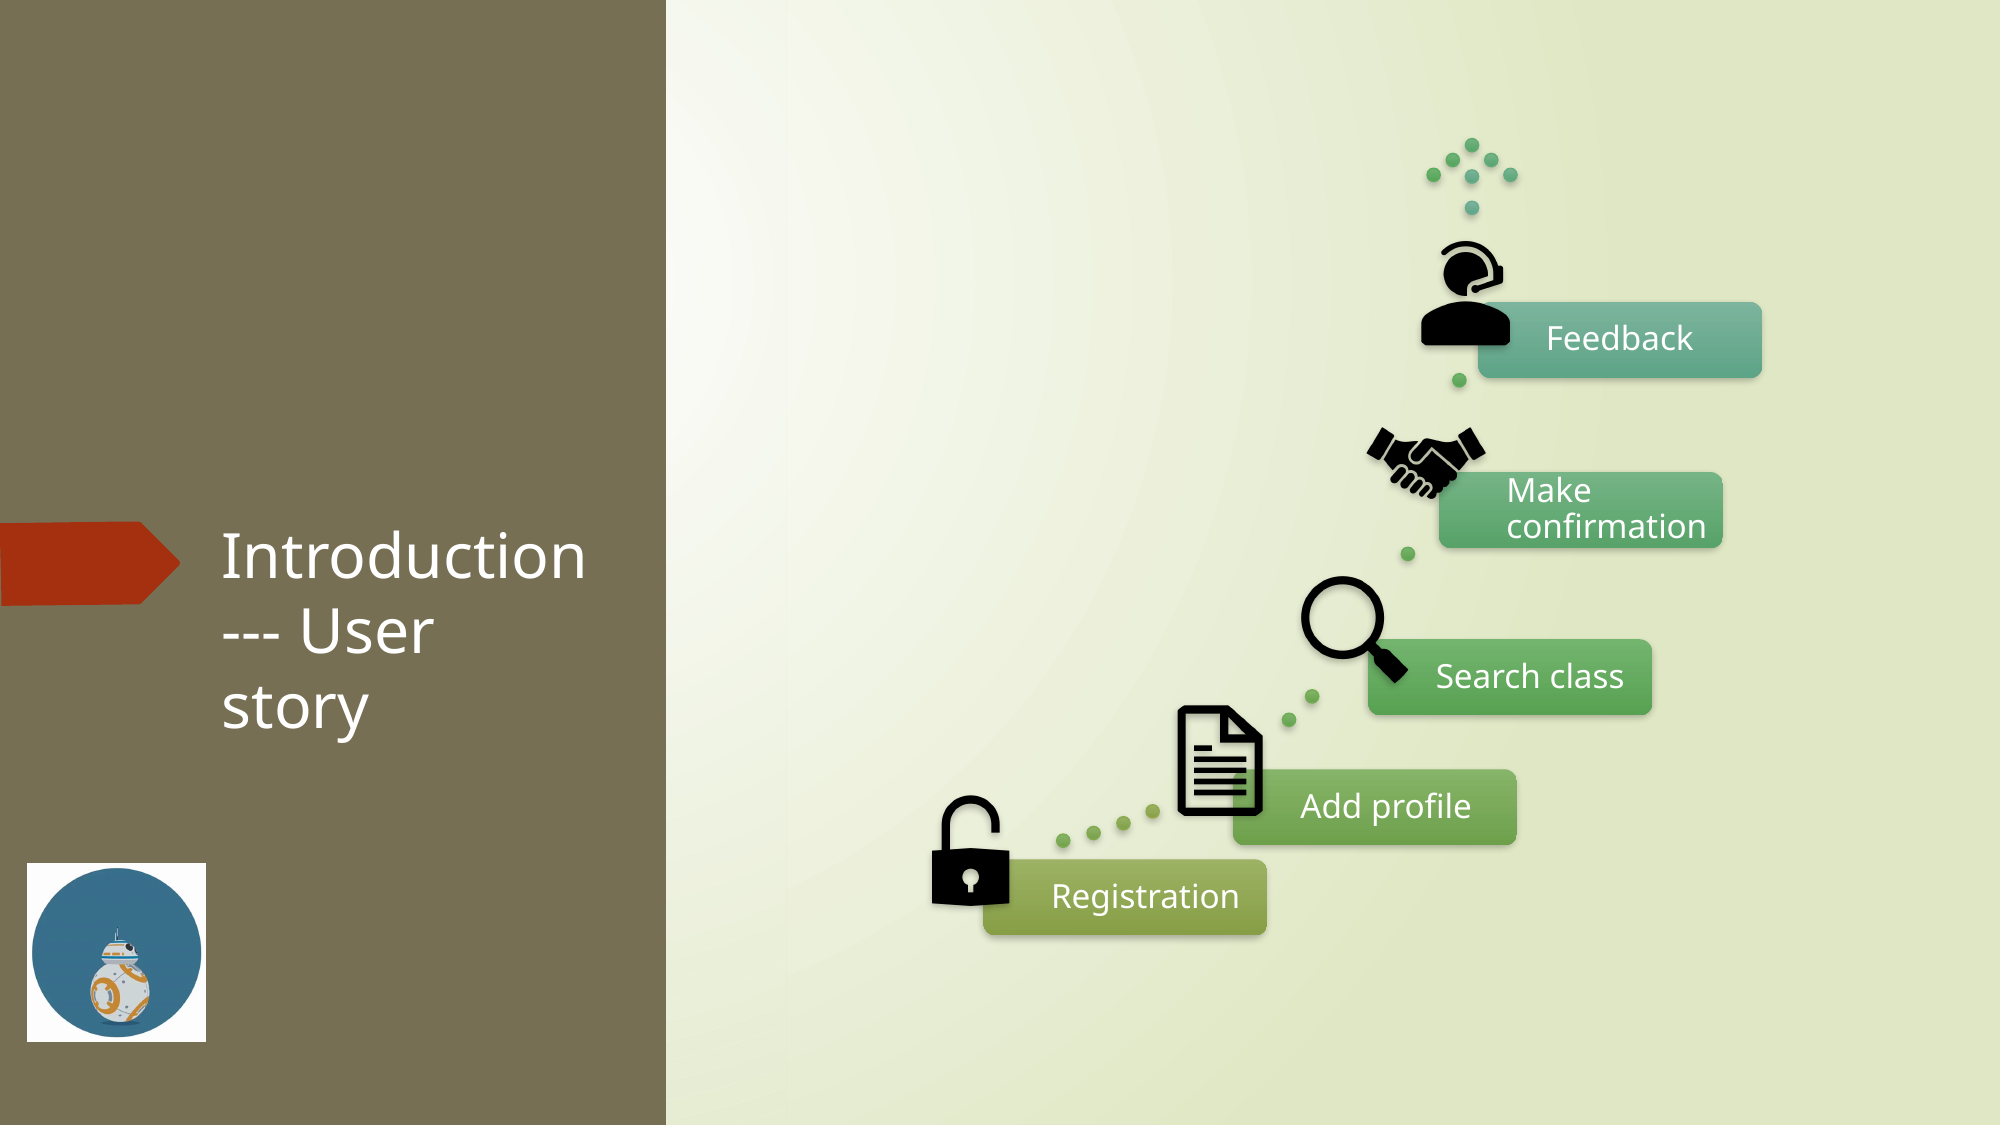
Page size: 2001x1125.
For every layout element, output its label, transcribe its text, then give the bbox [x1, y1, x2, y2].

text_box [785, 0, 2000, 1125]
text_box [0, 521, 181, 606]
text_box [0, 0, 667, 1125]
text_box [26, 861, 207, 1043]
title Introduction --- User story [206, 508, 610, 1006]
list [772, 104, 1895, 970]
